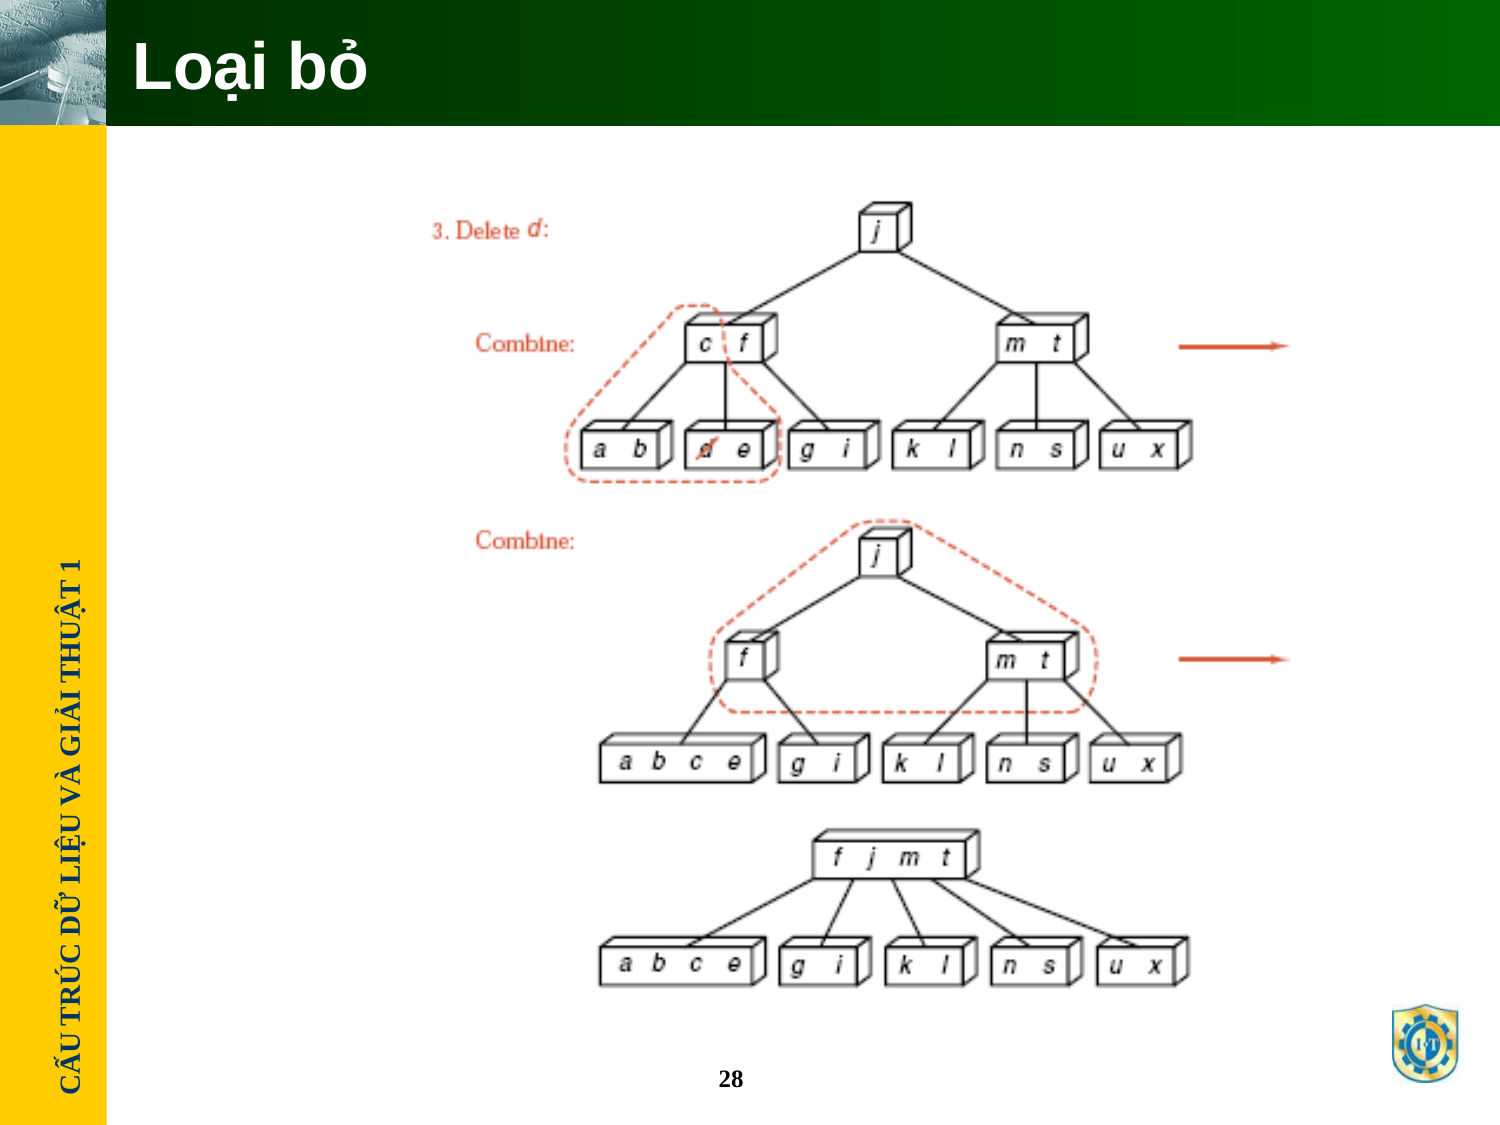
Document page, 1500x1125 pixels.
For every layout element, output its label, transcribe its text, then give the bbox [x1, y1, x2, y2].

picture [1392, 1004, 1459, 1083]
picture [0, 0, 107, 125]
title Loại bỏ [117, 12, 1470, 113]
picture [362, 174, 1333, 1010]
